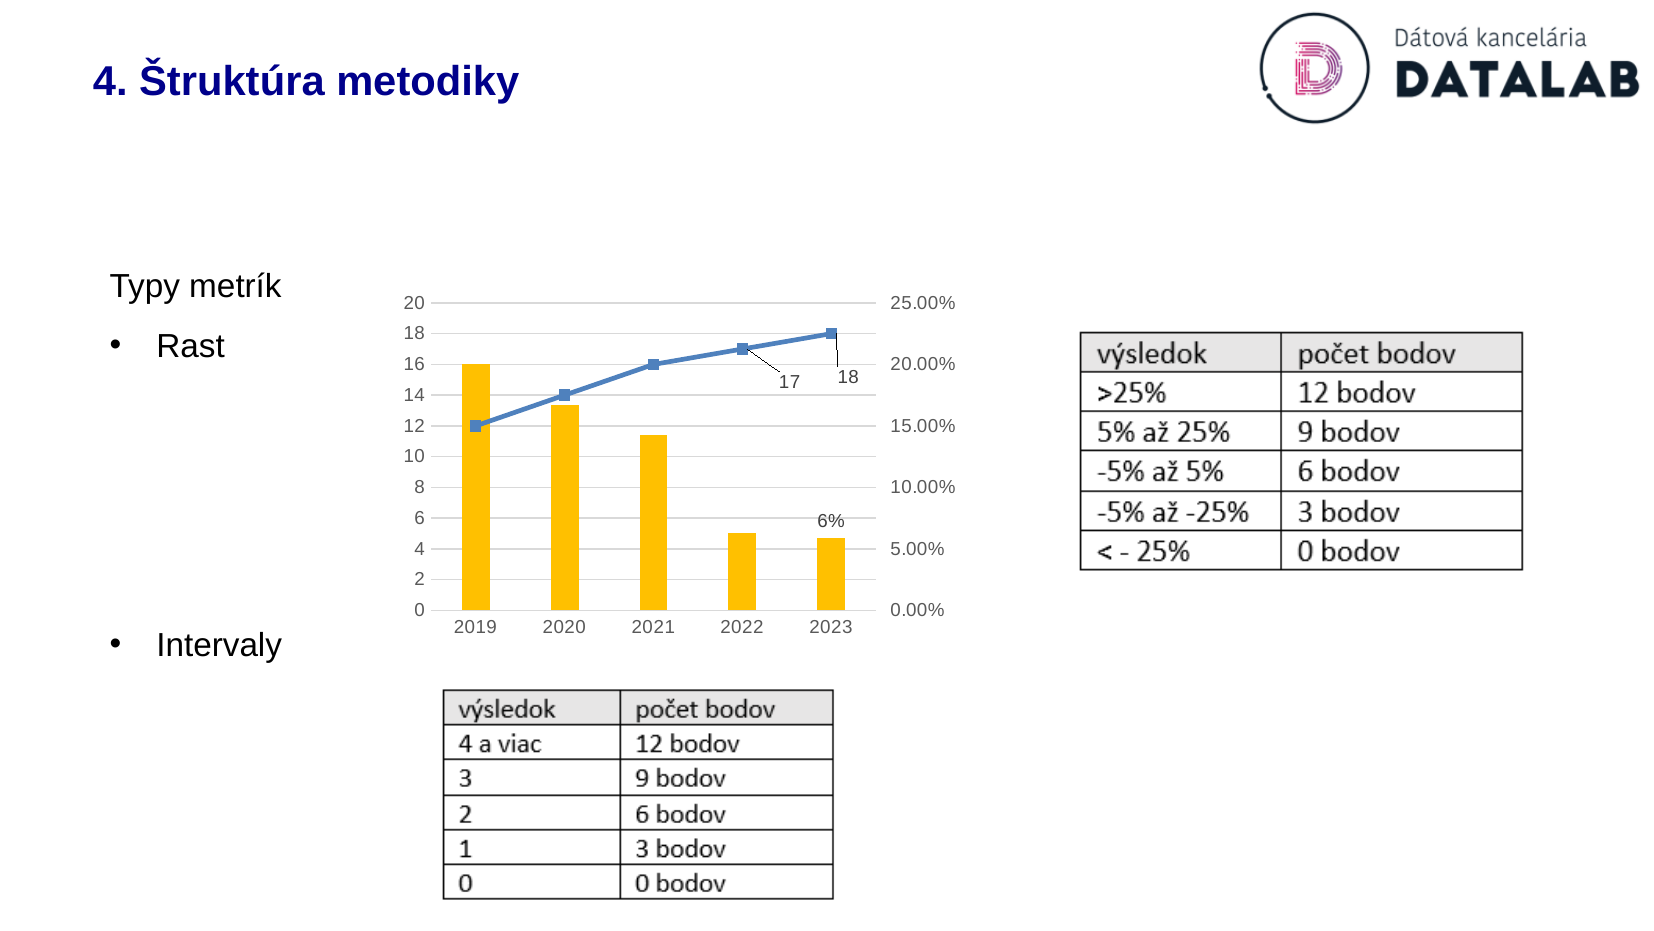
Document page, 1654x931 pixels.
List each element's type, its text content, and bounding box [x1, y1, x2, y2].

text_box Typy metrík Rast Intervaly [94, 236, 1240, 671]
picture [428, 673, 845, 914]
picture [1066, 318, 1528, 599]
chart [391, 284, 968, 646]
text_box [1240, 293, 1566, 449]
picture [1248, 0, 1654, 135]
text_box 4. Štruktúra metodiky [17, 36, 1240, 220]
